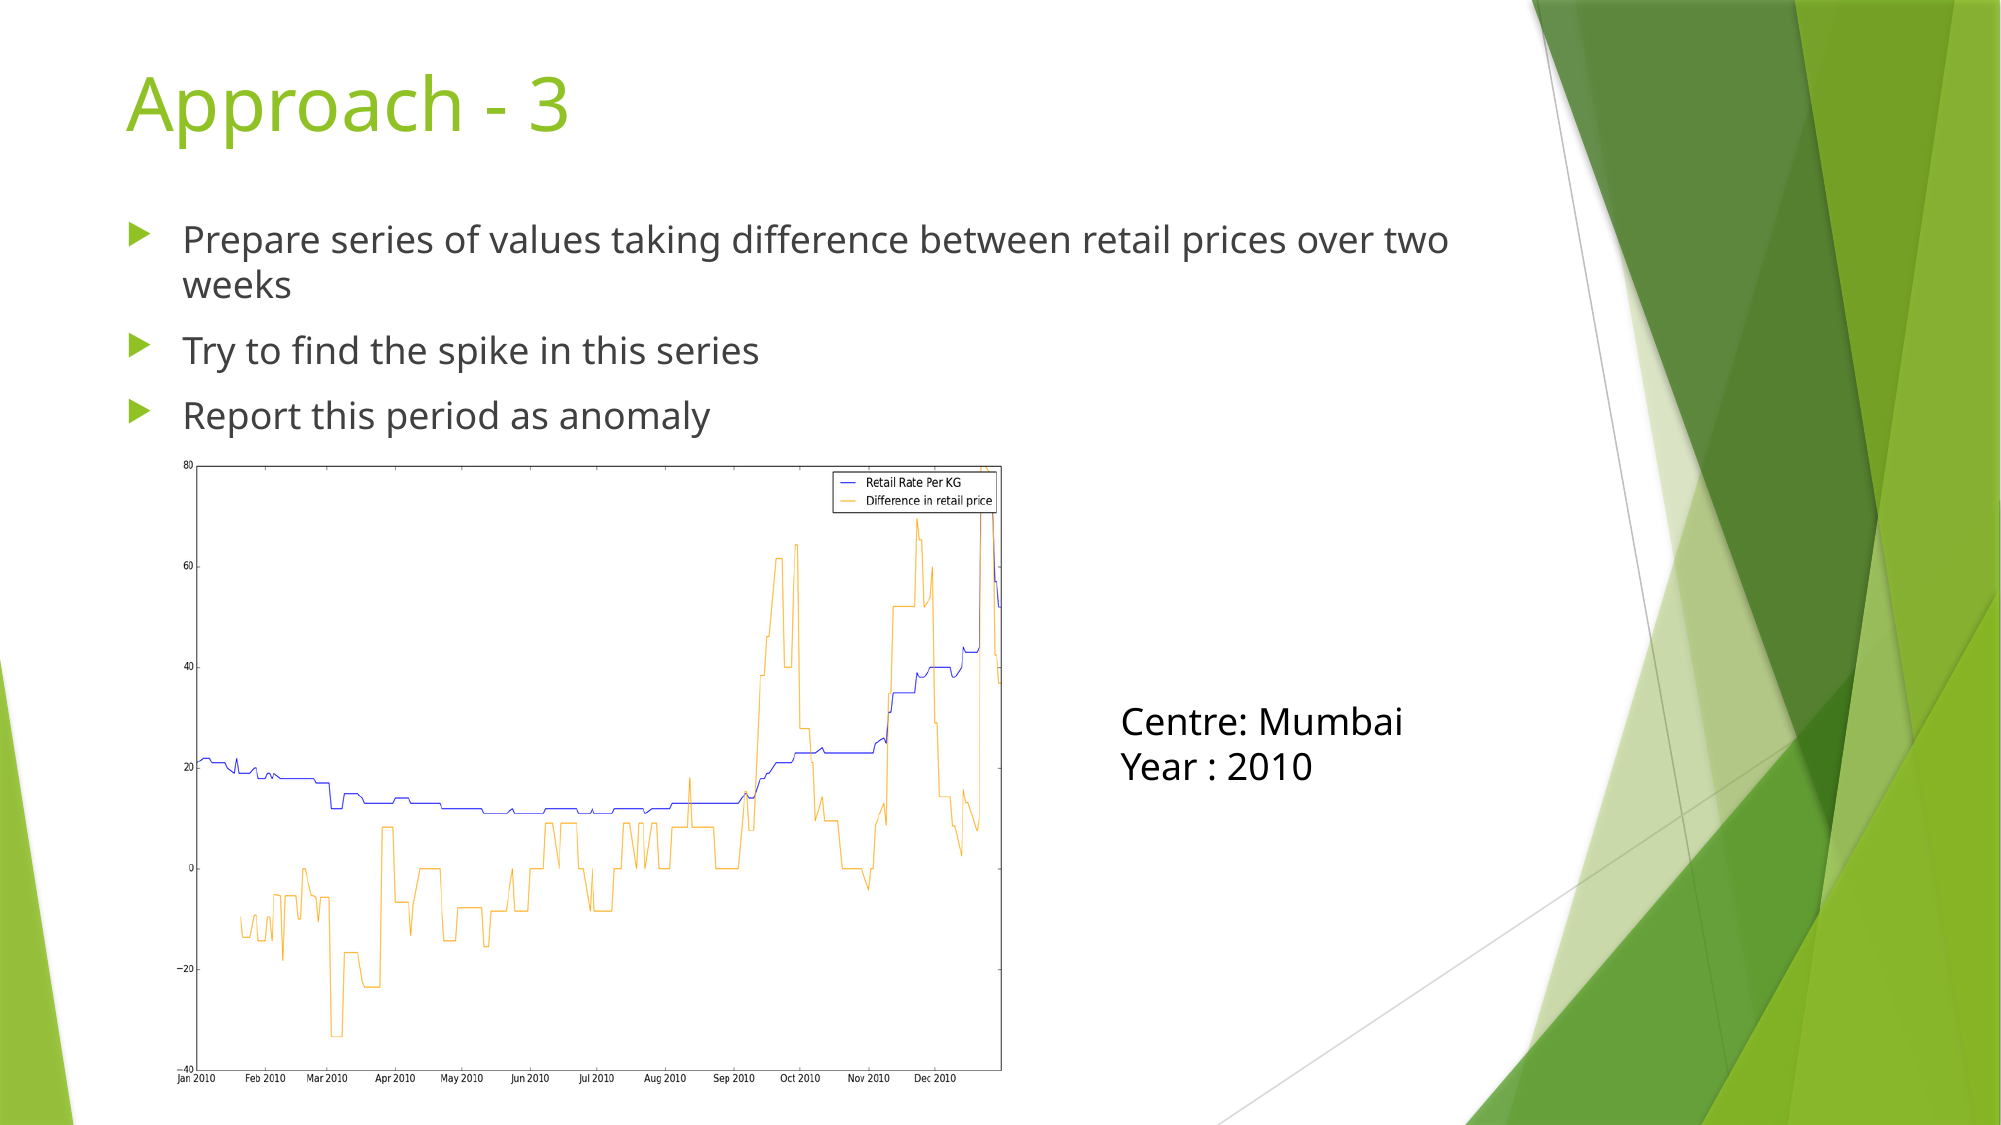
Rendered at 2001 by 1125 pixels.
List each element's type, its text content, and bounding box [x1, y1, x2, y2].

list Prepare series of values taking difference between retail prices over two weeks Try to find the spike in this series Report this period as anomaly [111, 208, 1522, 845]
title Approach - 3 [111, 49, 1522, 208]
text_box Centre: Mumbai Year : 2010 [1105, 690, 1473, 795]
picture [172, 452, 1014, 1088]
